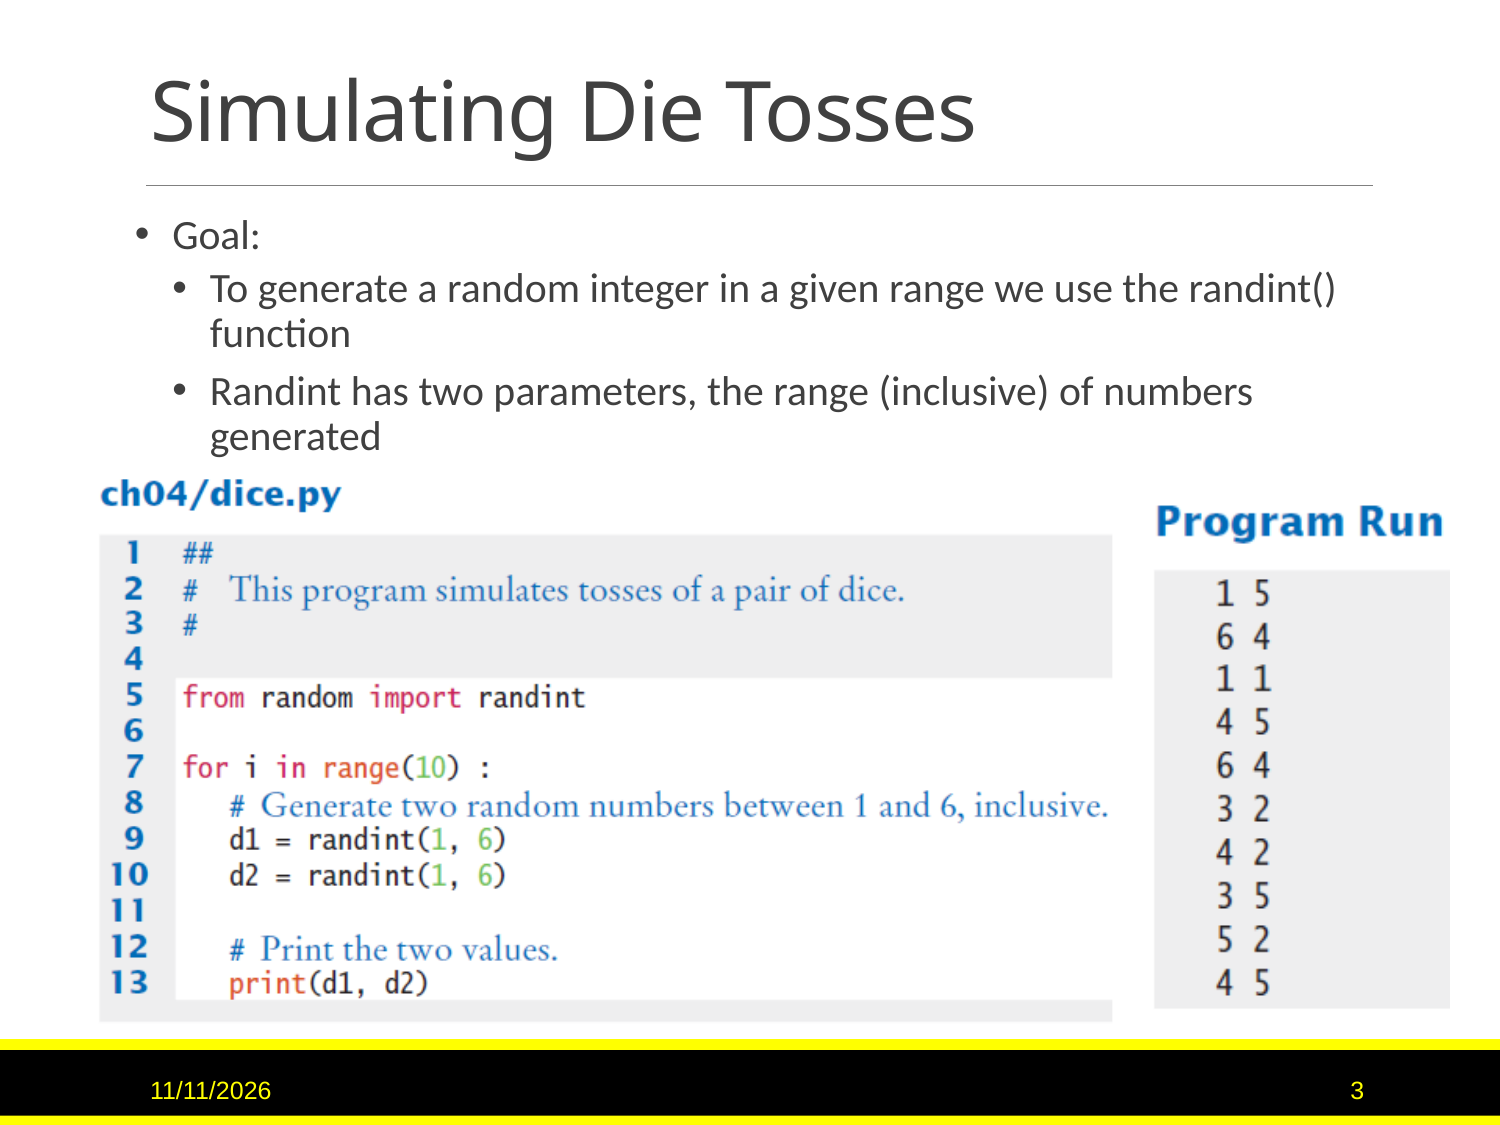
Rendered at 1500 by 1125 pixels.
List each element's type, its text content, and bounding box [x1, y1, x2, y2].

slide_number 3 [1218, 1059, 1380, 1120]
title Simulating Die Tosses [135, 47, 1373, 167]
picture [1149, 491, 1451, 1012]
list Goal: To generate a random integer in a given range we use the randint() function Randint has two parameters, the range (inclusive) of numbers generated [134, 205, 1388, 963]
picture [86, 477, 1114, 1026]
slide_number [135, 1059, 440, 1120]
